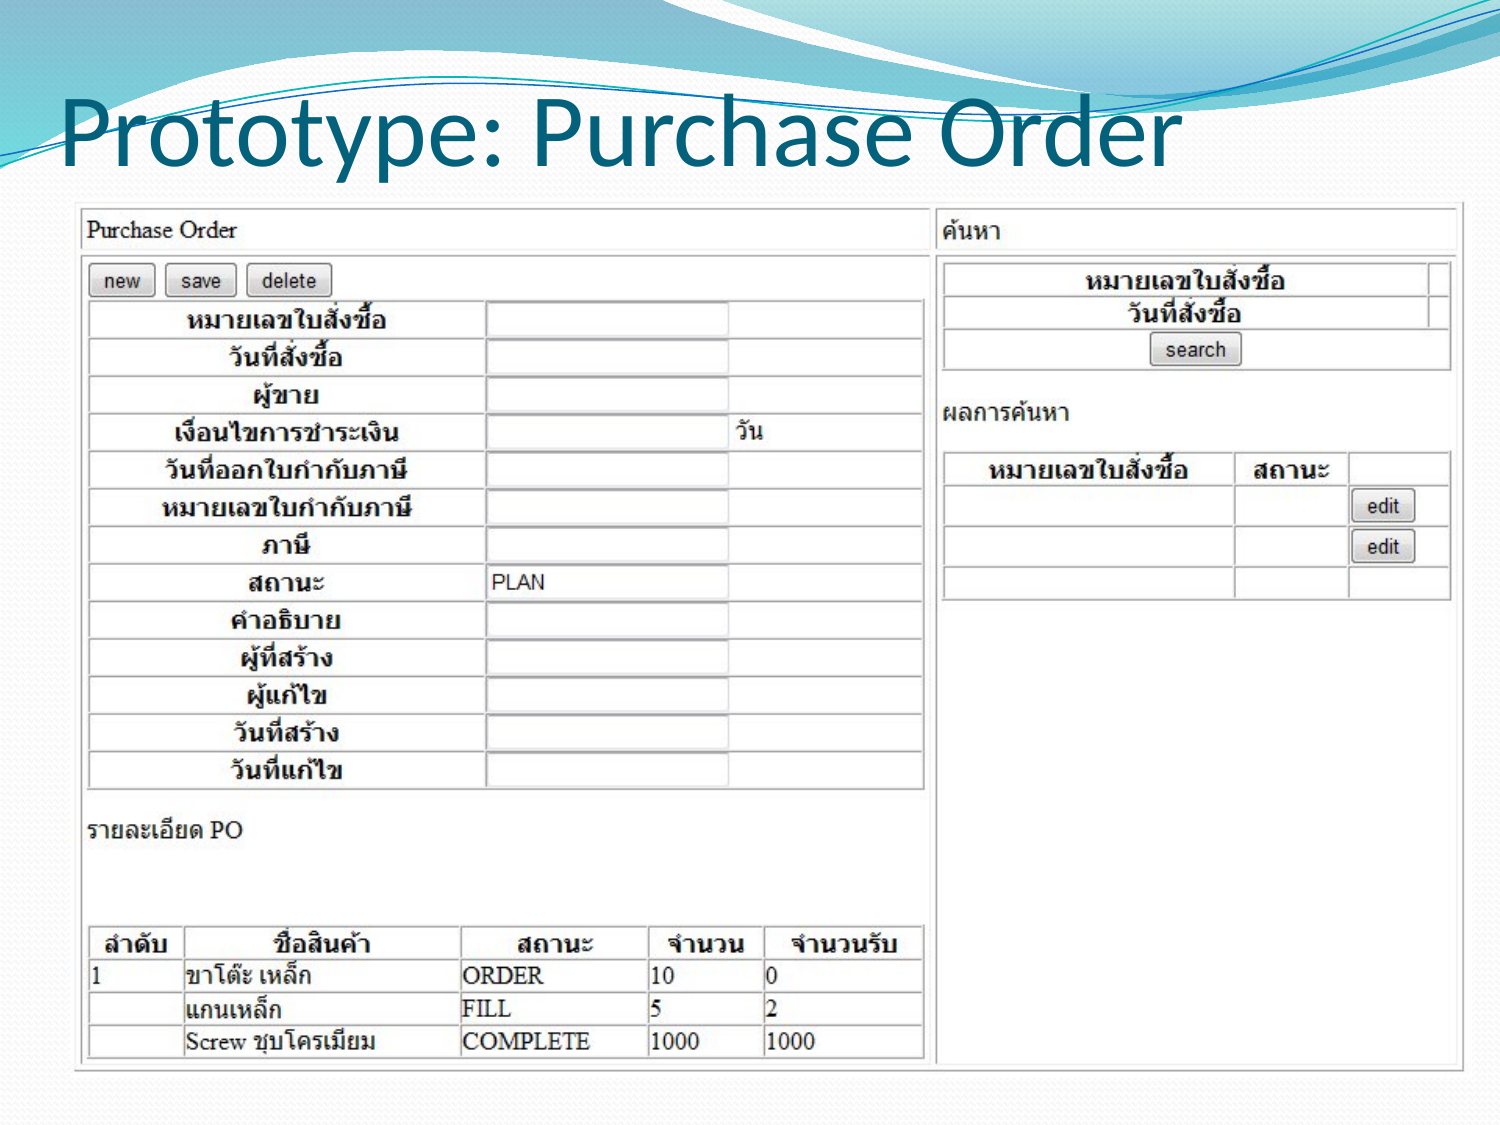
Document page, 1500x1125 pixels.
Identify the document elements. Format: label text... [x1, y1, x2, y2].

title Prototype: Purchase Order [58, 0, 1430, 188]
picture [70, 198, 1473, 1078]
